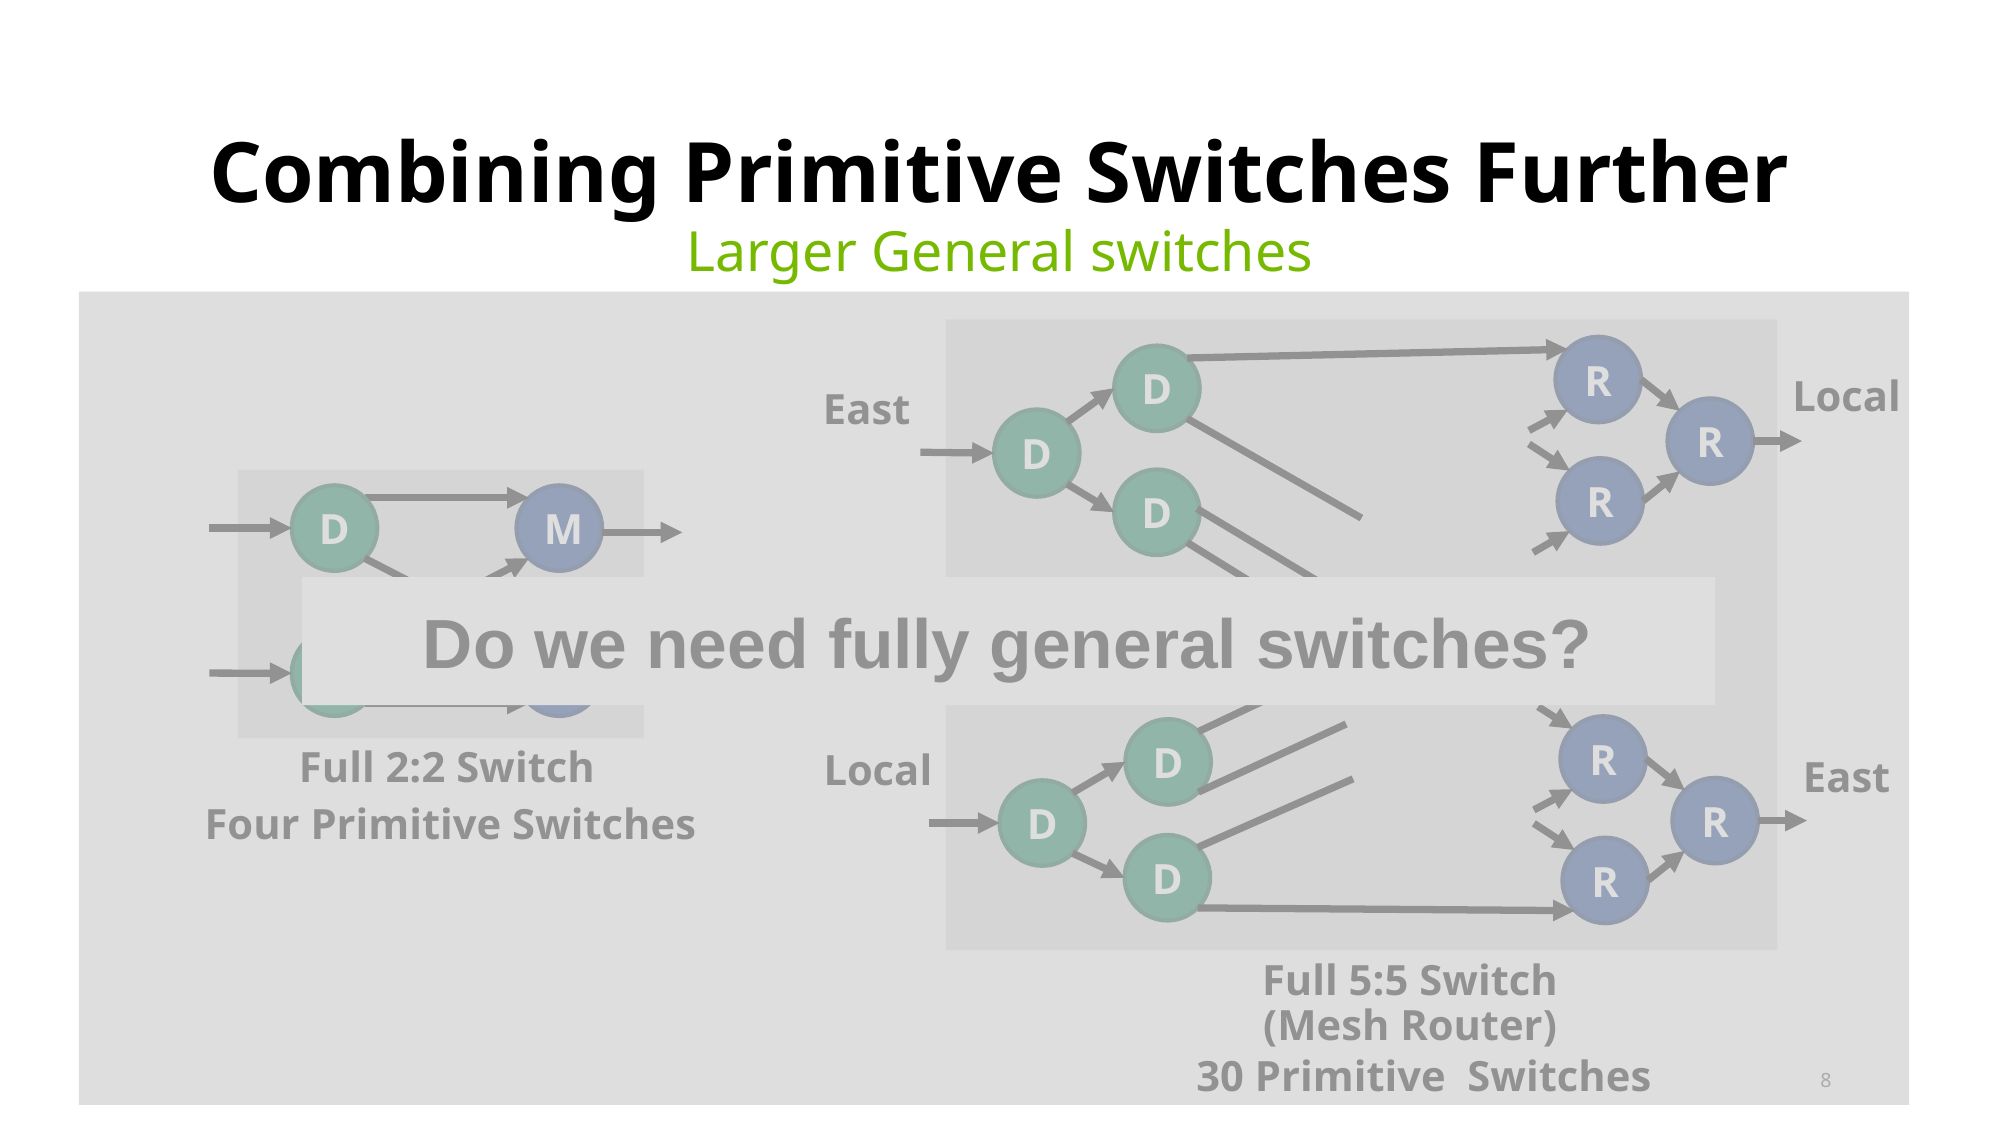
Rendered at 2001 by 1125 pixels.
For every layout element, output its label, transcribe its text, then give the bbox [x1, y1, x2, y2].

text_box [802, 319, 1921, 1058]
list Larger General switches [90, 215, 1910, 290]
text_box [364, 558, 530, 644]
title Combining Primitive Switches Further [90, 120, 1910, 215]
text_box [77, 290, 1911, 1107]
